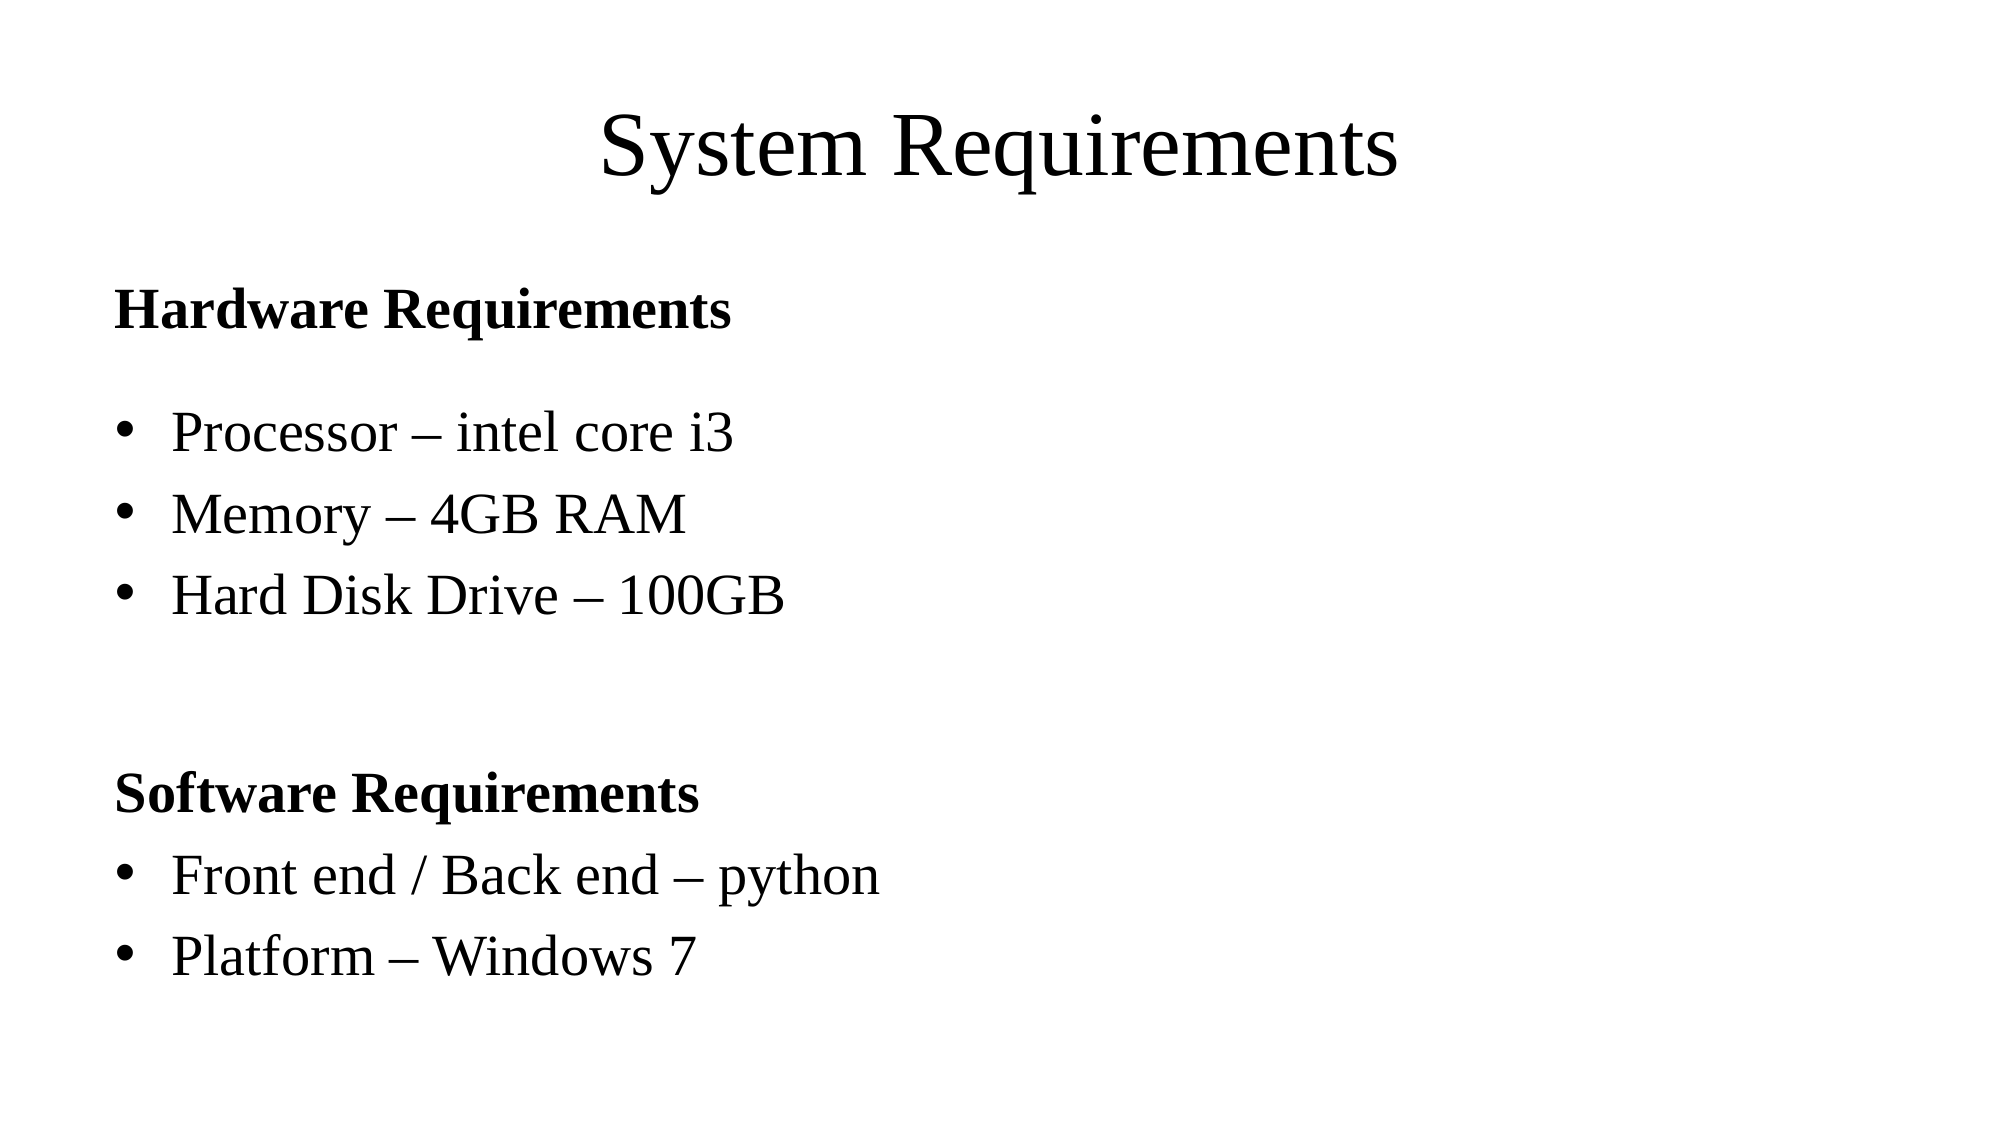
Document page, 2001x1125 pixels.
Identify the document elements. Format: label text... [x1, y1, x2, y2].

list Hardware Requirements Processor – intel core i3 Memory – 4GB RAM Hard Disk Drive – 100GB Software Requirements Front end / Back end – python Platform – Windows 7 [99, 262, 1900, 1005]
title System Requirements [99, 45, 1900, 233]
